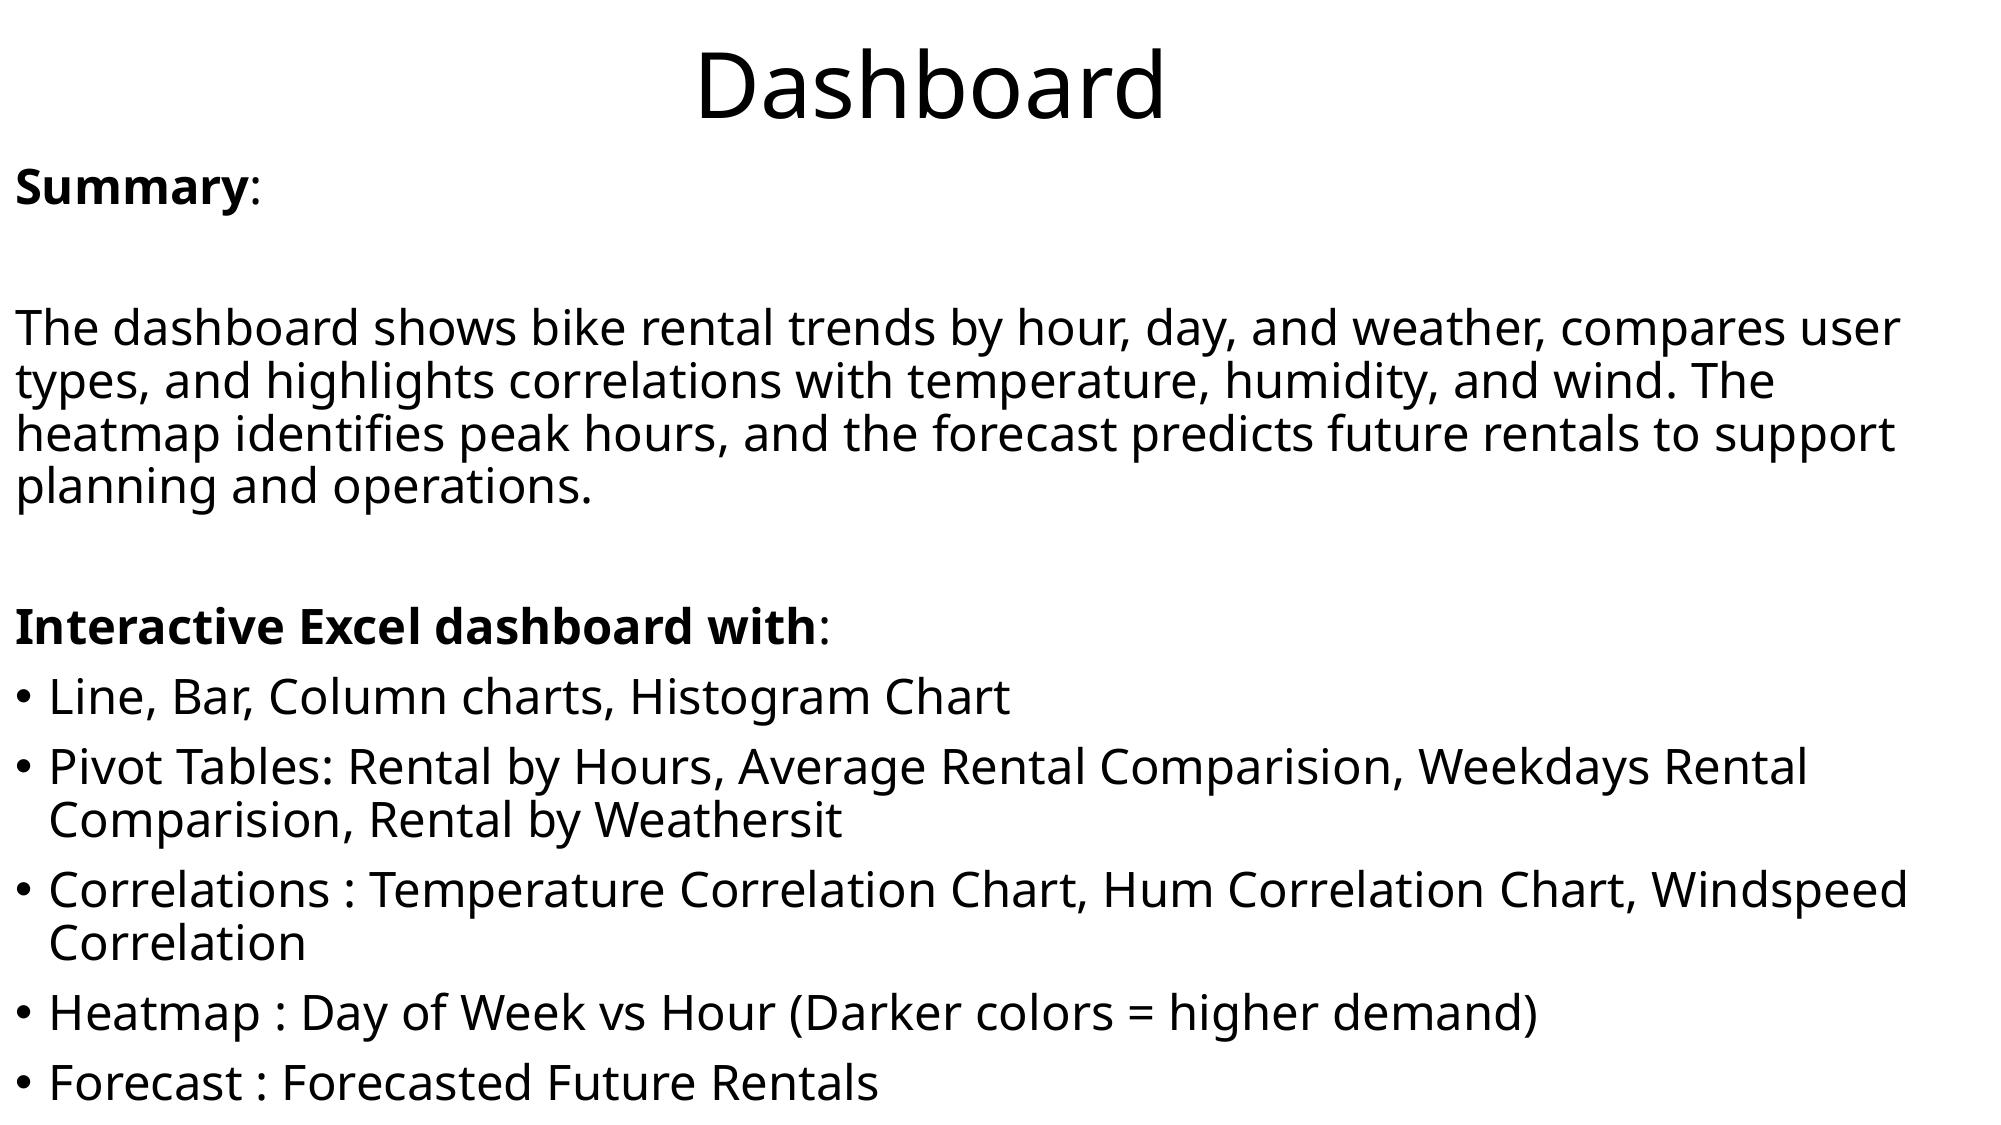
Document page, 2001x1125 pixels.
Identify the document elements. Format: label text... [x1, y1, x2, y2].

list Summary: The dashboard shows bike rental trends by hour, day, and weather, compares user types, and highlights correlations with temperature, humidity, and wind. The heatmap identifies peak hours, and the forecast predicts future rentals to support planning and operations. Interactive Excel dashboard with: Line, Bar, Column charts, Histogram Chart Pivot Tables: Rental by Hours, Average Rental Comparision, Weekdays Rental Comparision, Rental by Weathersit Correlations : Temperature Correlation Chart, Hum Correlation Chart, Windspeed Correlation Heatmap : Day of Week vs Hour (Darker colors = higher demand) Forecast : Forecasted Future Rentals [0, 155, 2000, 1125]
title Dashboard [0, 0, 1863, 155]
